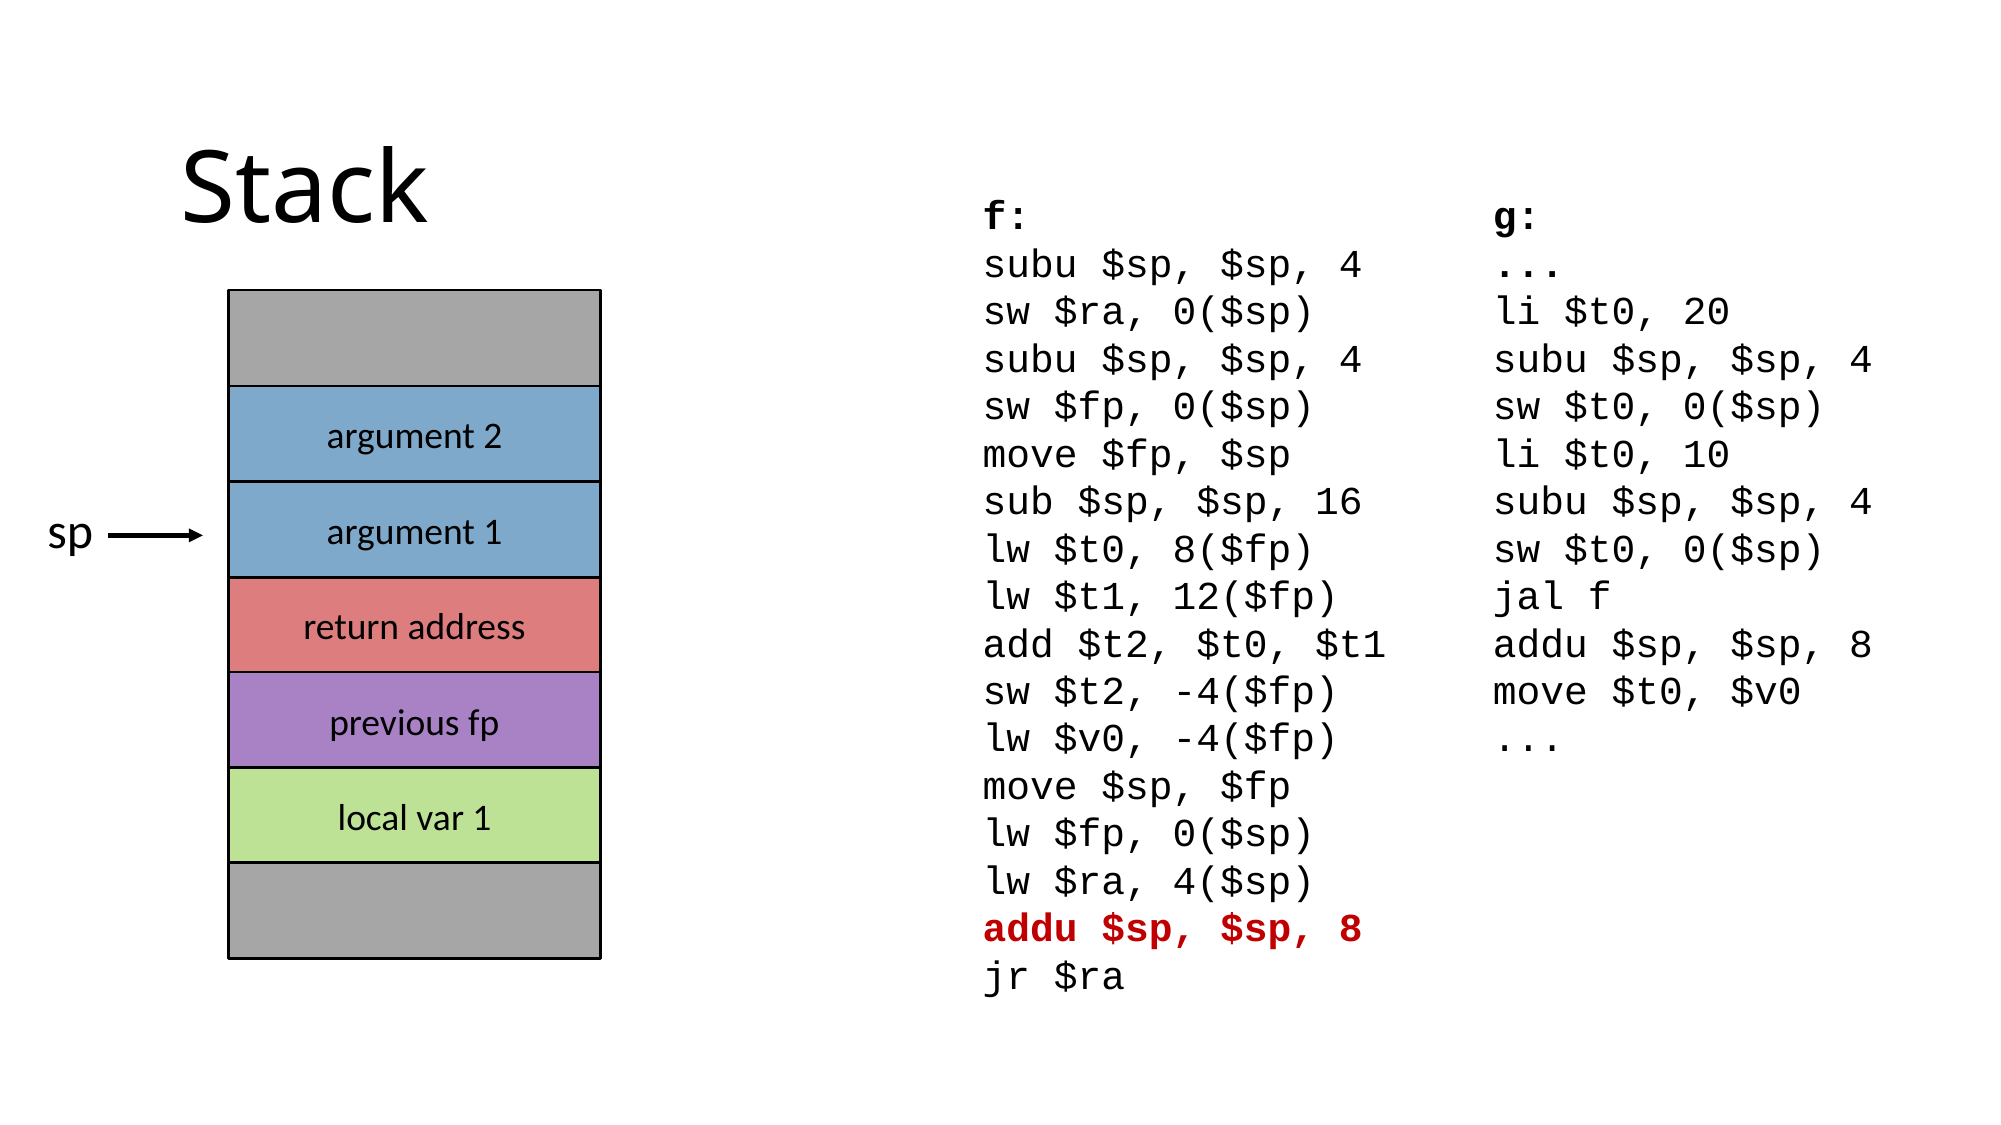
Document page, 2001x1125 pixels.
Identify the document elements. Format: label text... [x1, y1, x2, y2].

text_box f: subu $sp, $sp, 4 sw $ra, 0($sp) subu $sp, $sp, 4 sw $fp, 0($sp) move $fp, $sp sub $sp, $sp, 16 lw $t0, 8($fp) lw $t1, 12($fp) add $t2, $t0, $t1 sw $t2, -4($fp) lw $v0, -4($fp) move $sp, $fp lw $fp, 0($sp) lw $ra, 4($sp) addu $sp, $sp, 8 jr $ra [967, 182, 1456, 1005]
text_box Stack [165, 114, 1829, 250]
text_box g: ... li $t0, 20 subu $sp, $sp, 4 sw $t0, 0($sp) li $t0, 10 subu $sp, $sp, 4 sw $t0, 0($sp) jal f addu $sp, $sp, 8 move $t0, $v0 ... [1478, 182, 1966, 768]
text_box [227, 289, 602, 959]
text_box sp [32, 491, 119, 567]
